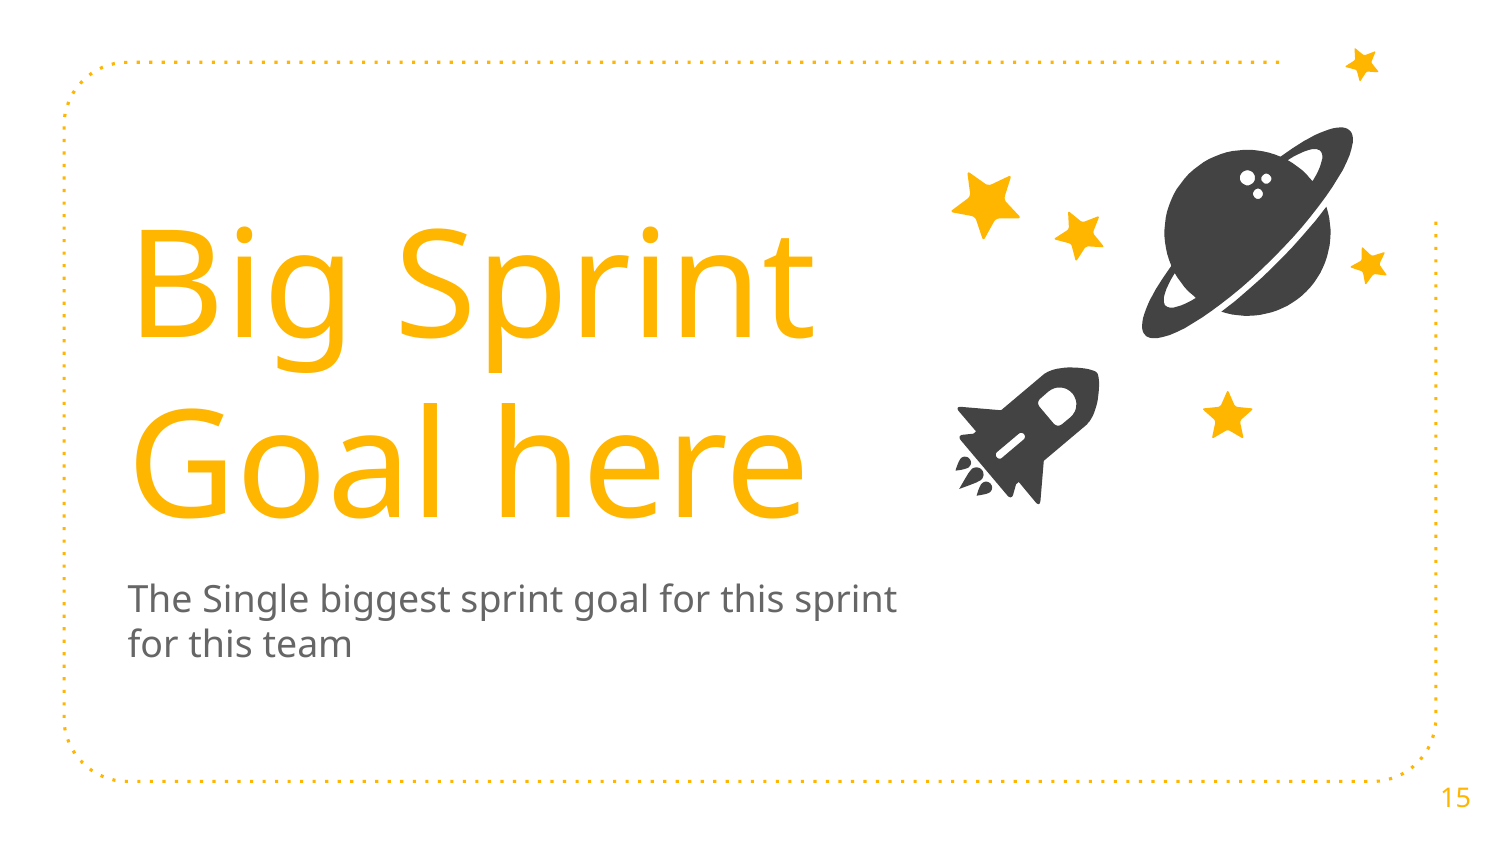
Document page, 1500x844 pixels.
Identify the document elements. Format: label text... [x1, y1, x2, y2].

text_box [1345, 48, 1379, 82]
slide_number ‹#› [1411, 753, 1500, 844]
title Big Sprint Goal here [112, 372, 929, 559]
text_box [951, 172, 1020, 240]
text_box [1141, 127, 1354, 339]
text_box [1358, 247, 1387, 285]
subtitle The Single biggest sprint goal for this sprint for this team [112, 559, 929, 689]
text_box [1203, 391, 1253, 439]
text_box [1054, 211, 1104, 261]
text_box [955, 363, 1096, 504]
